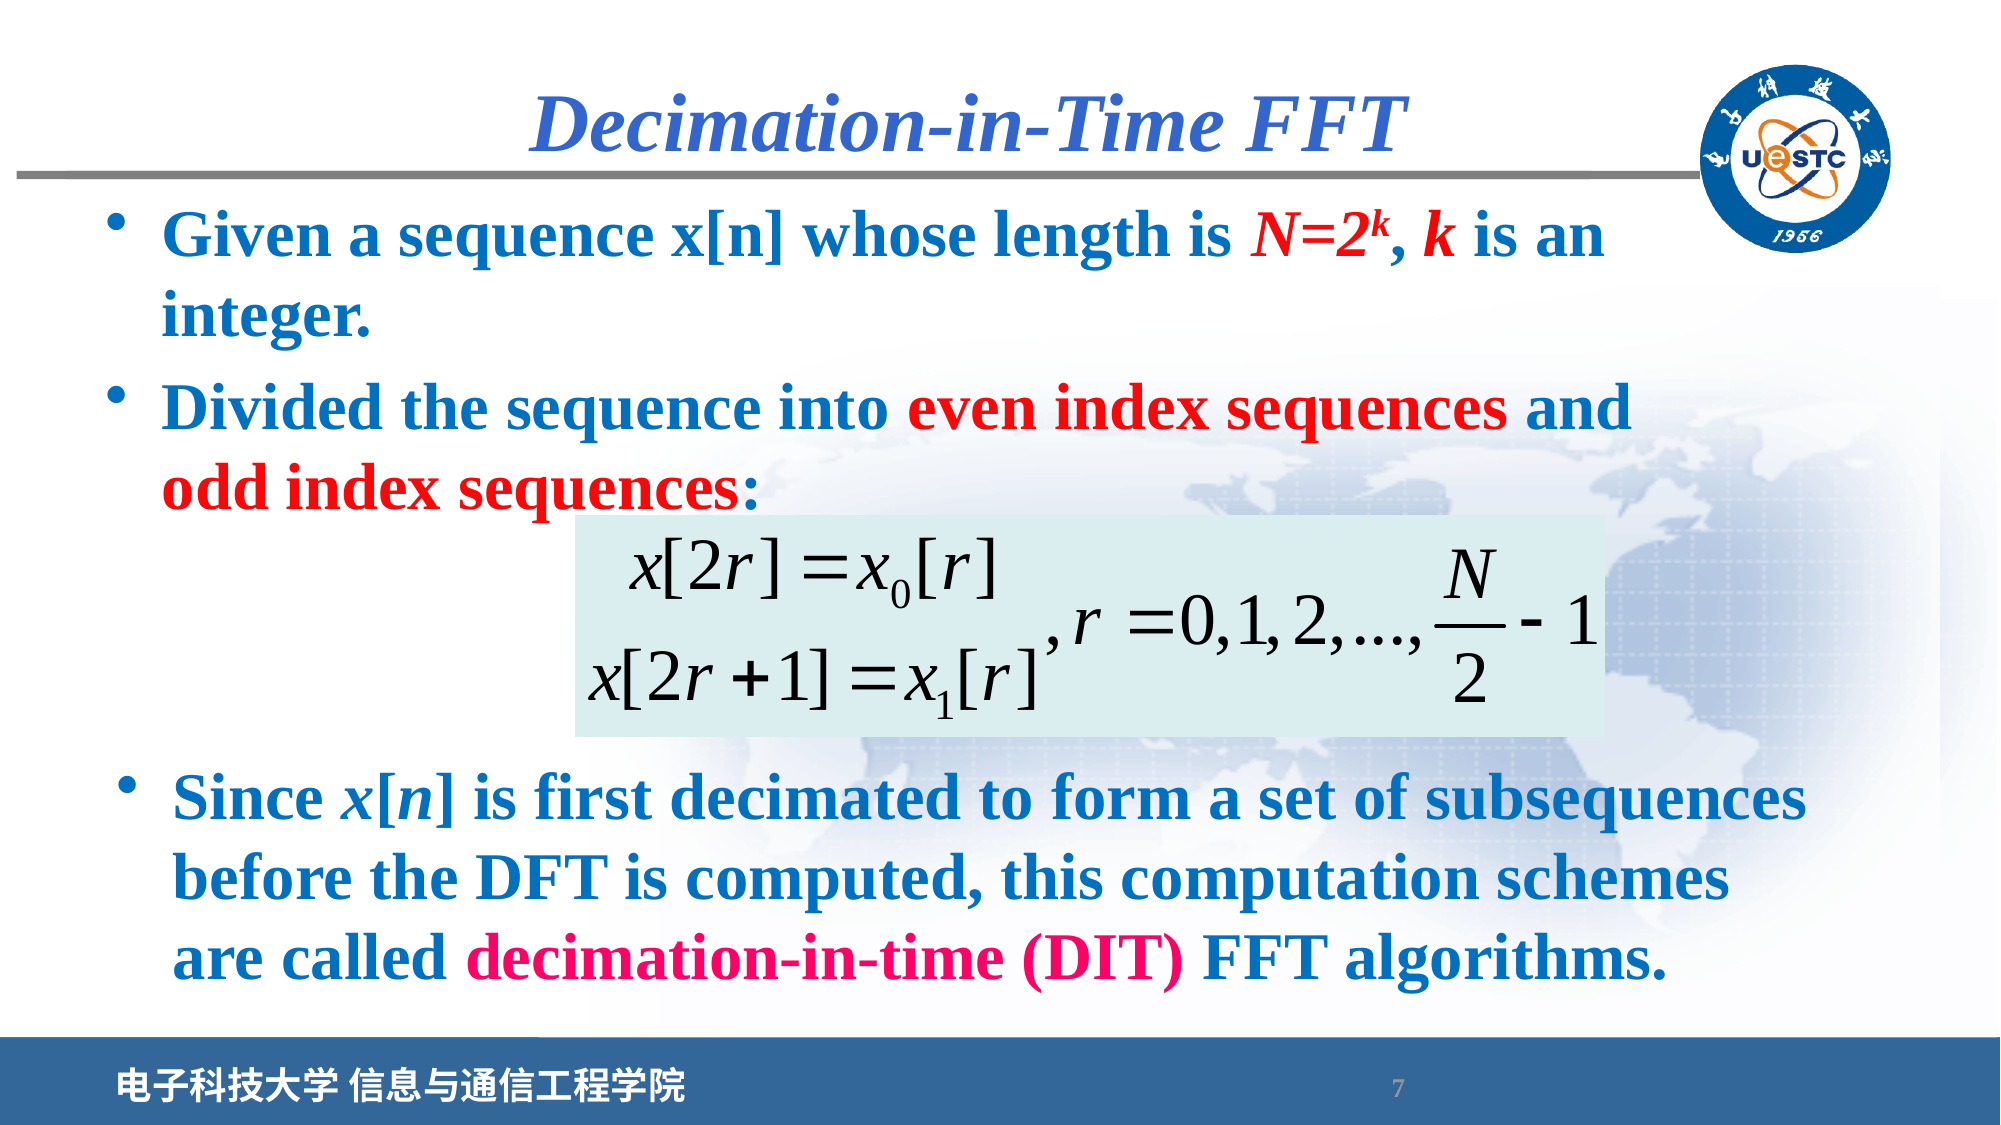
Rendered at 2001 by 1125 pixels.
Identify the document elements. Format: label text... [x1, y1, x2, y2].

text_box Since x[n] is first decimated to form a set of subsequences before the DFT is computed, this computation schemes are called decimation-in-time (DIT) FFT algorithms. [101, 745, 1837, 1008]
title Decimation-in-Time FFT [350, 54, 1588, 182]
list Given a sequence x[n] whose length is N=2k, k is an integer. Divided the sequence into even index sequences and odd index sequences: [90, 182, 1709, 544]
picture [1679, 56, 1940, 262]
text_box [574, 514, 1606, 738]
picture [483, 287, 1997, 1037]
